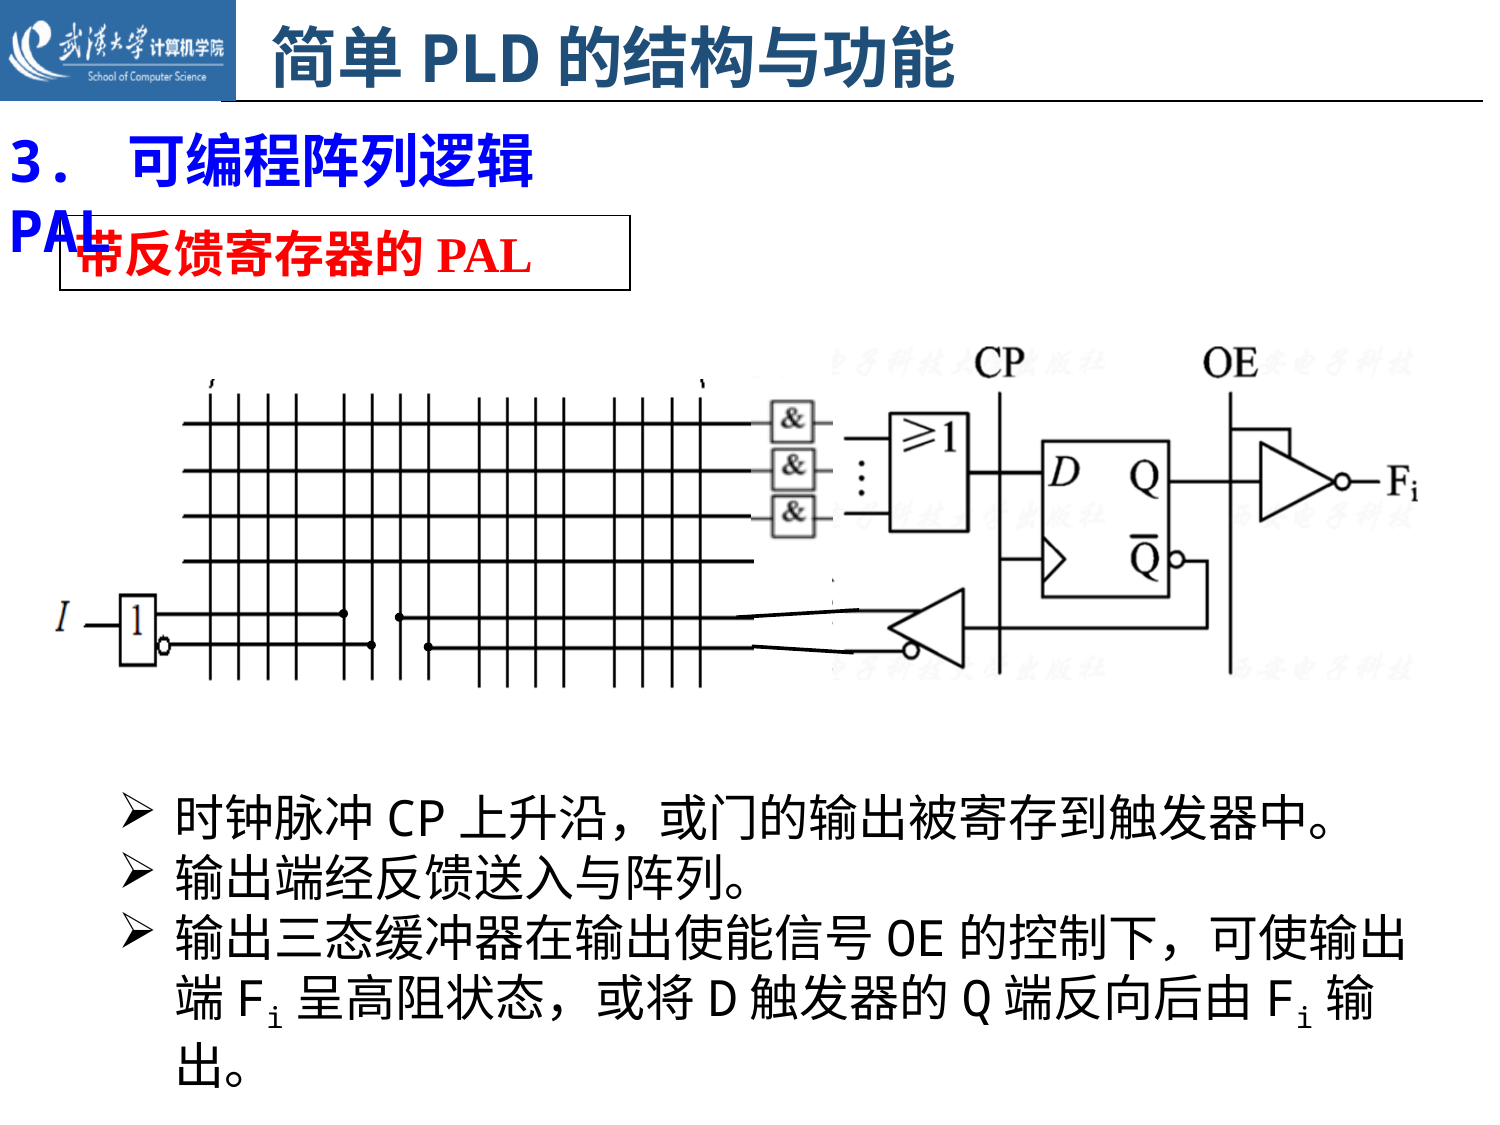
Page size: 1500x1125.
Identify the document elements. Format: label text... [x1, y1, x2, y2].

text_box 3. 可编程阵列逻辑PAL [0, 116, 611, 272]
text_box 带反馈寄存器的PAL [59, 215, 631, 291]
picture [0, 0, 236, 101]
text_box 时钟脉冲CP上升沿，或门的输出被寄存到触发器中。 输出端经反馈送入与阵列。 输出三态缓冲器在输出使能信号OE的控制下，可使输出端Fi呈高阻状态，或将D触发器的Q端反向后由Fi输出。 [103, 779, 1426, 1103]
text_box 简单PLD的结构与功能 [255, 8, 1270, 100]
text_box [29, 323, 1426, 739]
